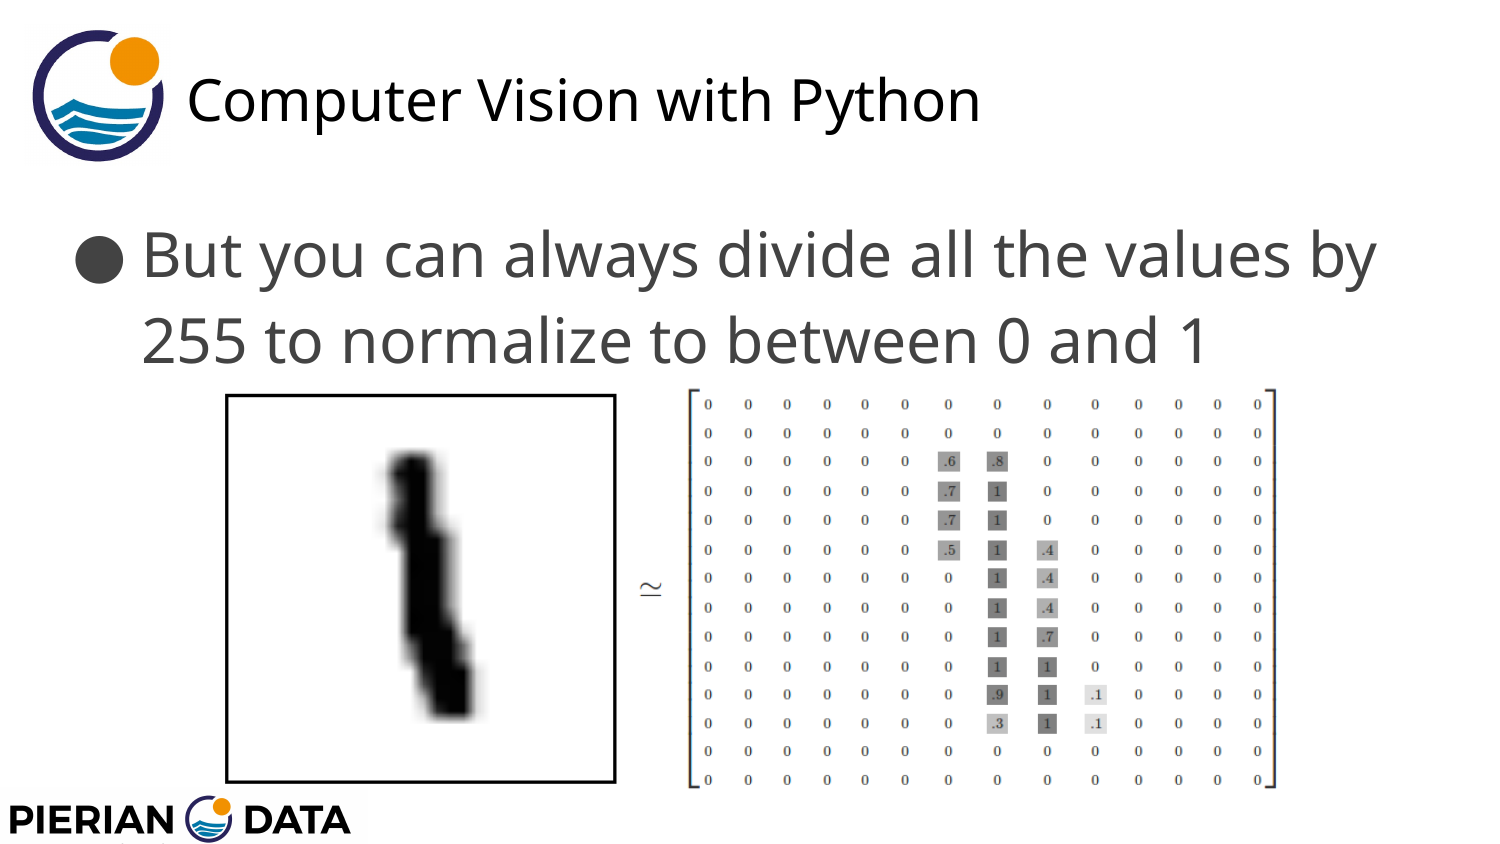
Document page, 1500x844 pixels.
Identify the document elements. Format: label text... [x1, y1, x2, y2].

list But you can always divide all the values by 255 to normalize to between 0 and 1 [51, 189, 1449, 750]
picture [24, 24, 172, 167]
picture [0, 374, 1296, 844]
title Computer Vision with Python [176, 48, 1449, 143]
